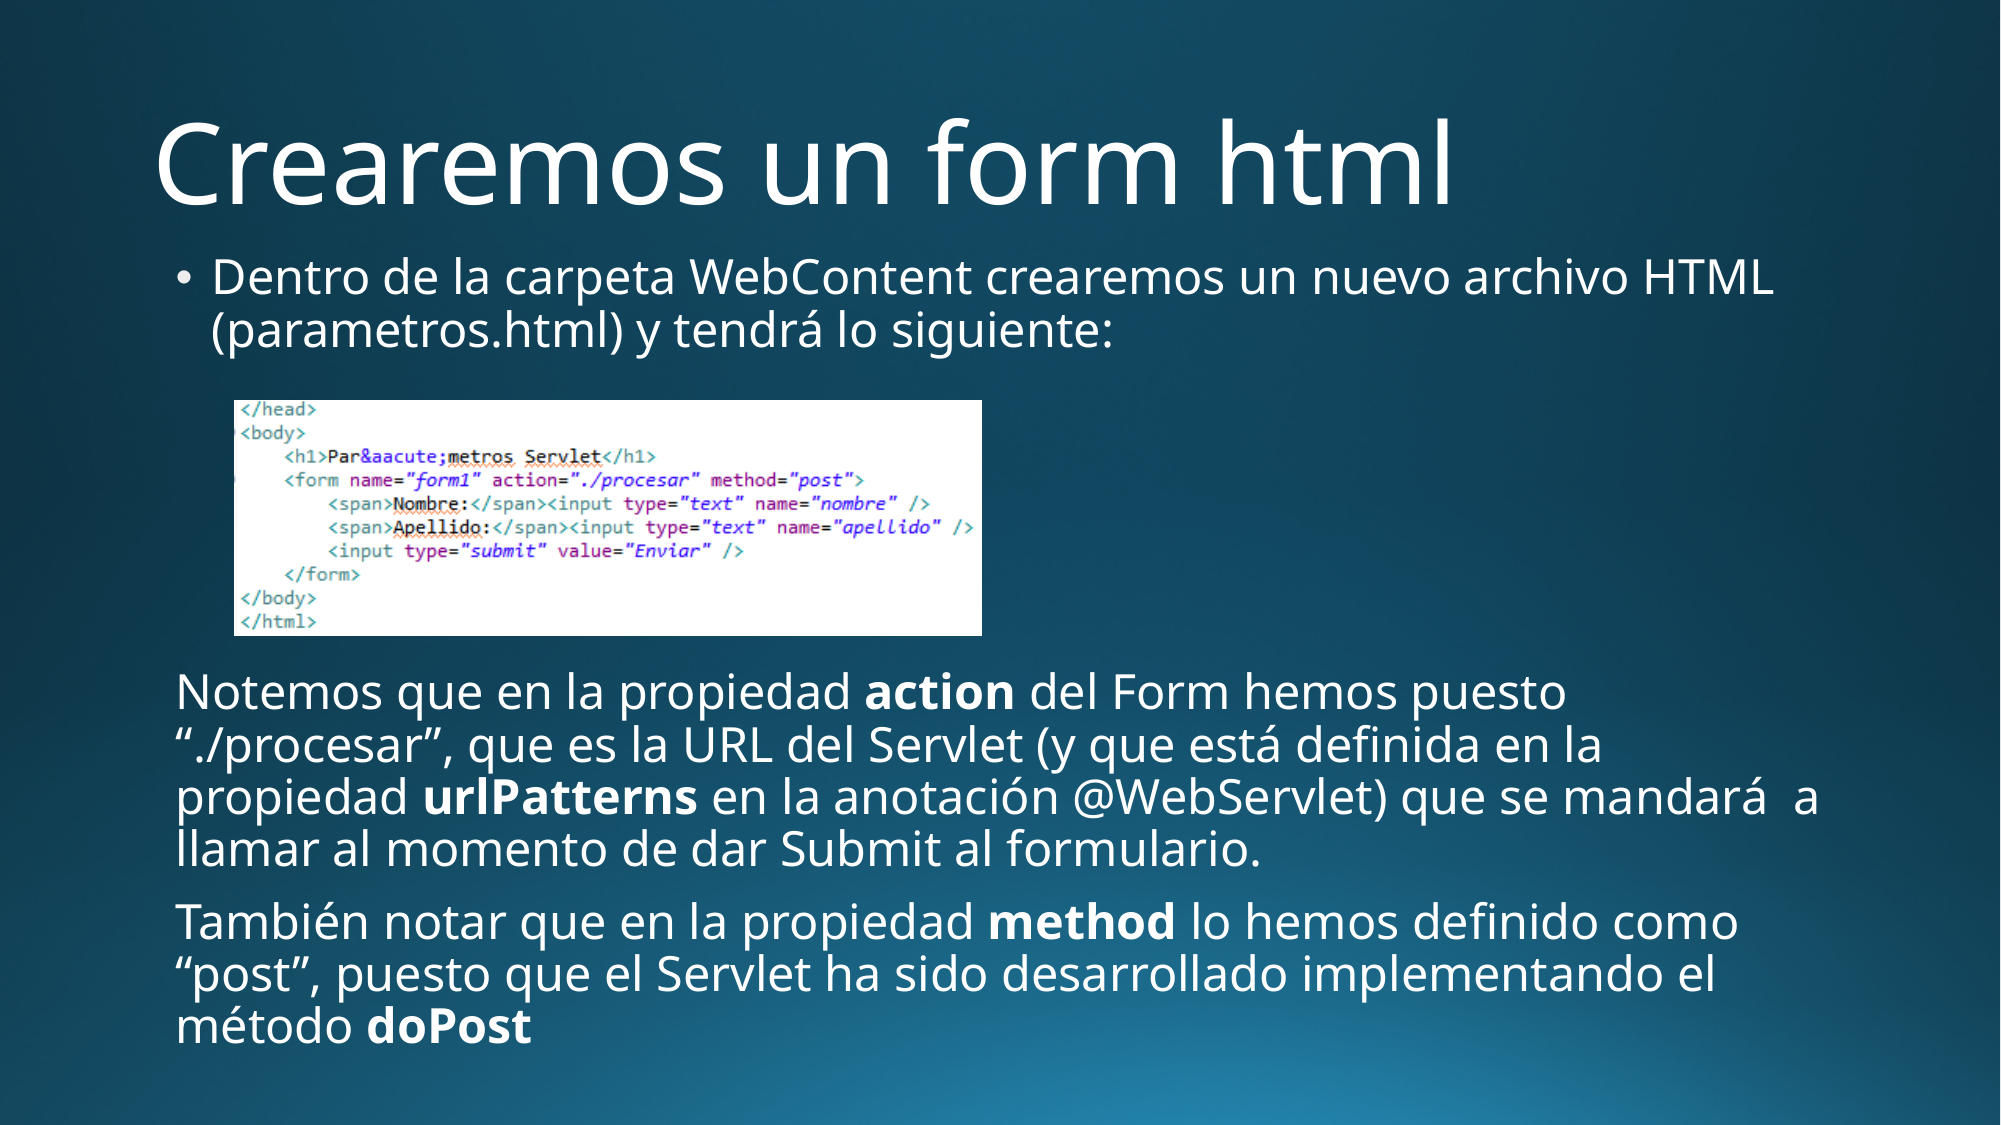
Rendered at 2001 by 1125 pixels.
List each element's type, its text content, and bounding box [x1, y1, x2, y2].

title Crearemos un form html [137, 59, 1863, 278]
picture [0, 0, 2001, 1125]
list Dentro de la carpeta WebContent crearemos un nuevo archivo HTML (parametros.html) y tendrá lo siguiente: Notemos que en la propiedad action del Form hemos puesto “./procesar”, que es la URL del Servlet (y que está definida en la propiedad urlPatterns en la anotación @WebServlet) que se mandará a llamar al momento de dar Submit al formulario. También notar que en la propiedad method lo hemos definido como “post”, puesto que el Servlet ha sido desarrollado implementando el método doPost [160, 245, 1840, 1066]
